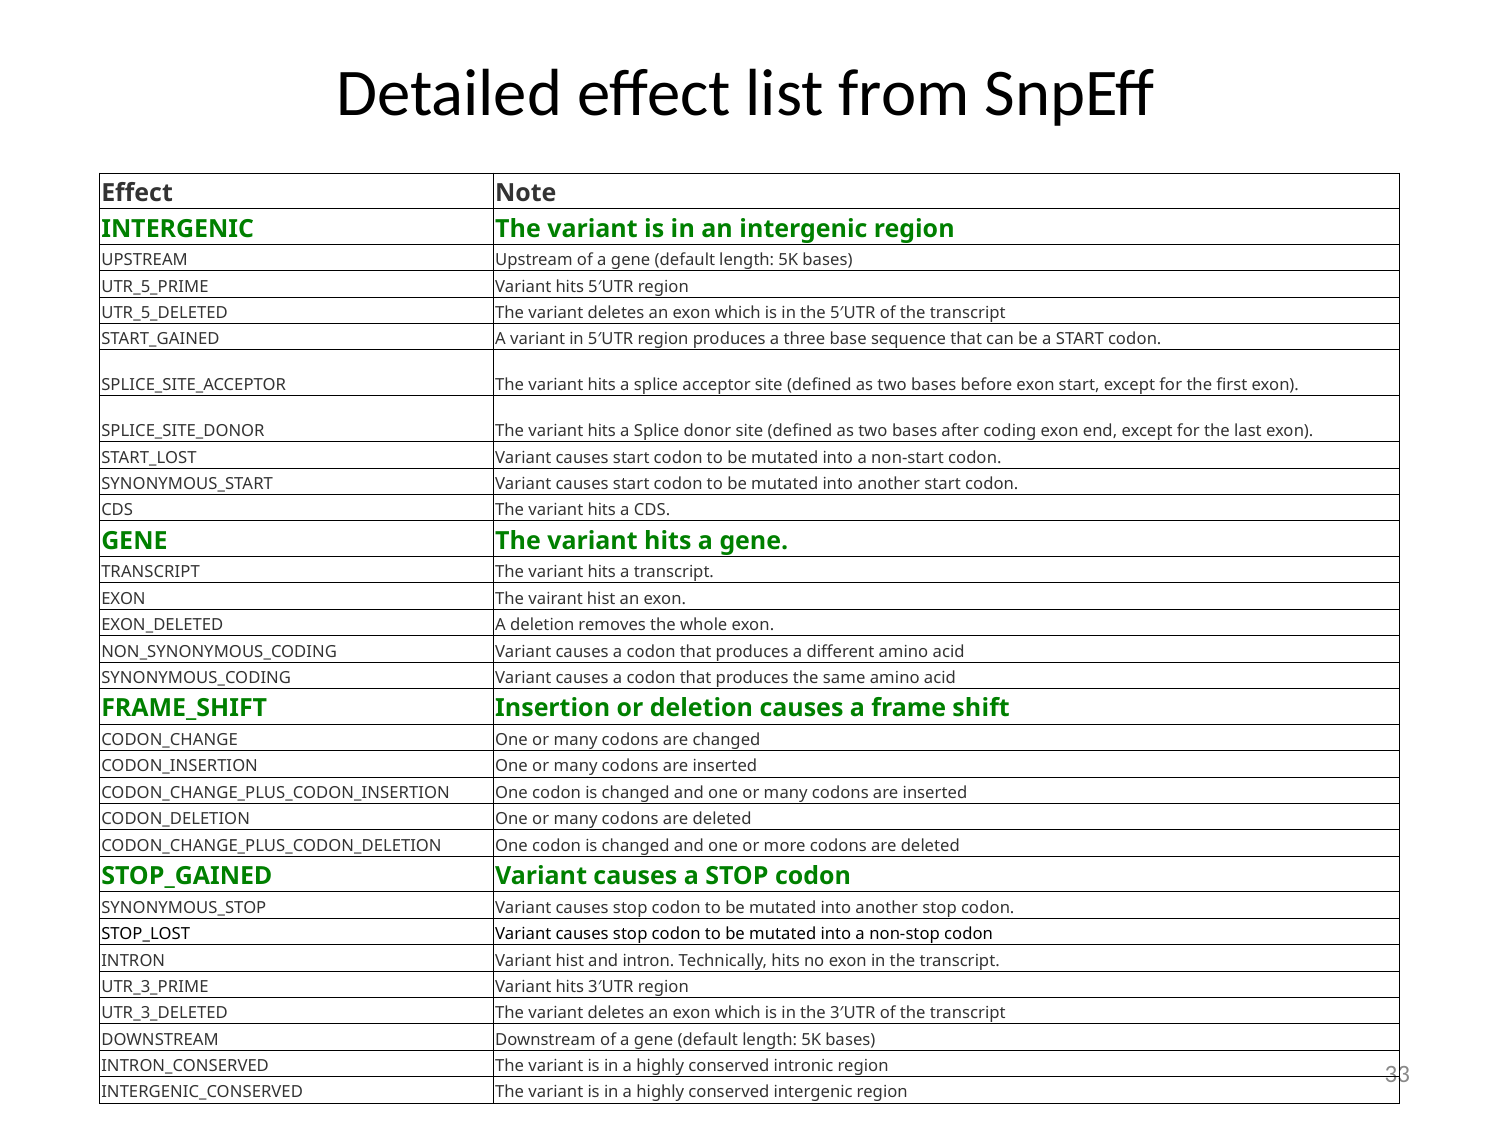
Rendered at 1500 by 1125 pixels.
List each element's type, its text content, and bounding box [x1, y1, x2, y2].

table_cell One codon is changed and one or more codons are deleted [494, 830, 1399, 856]
table_cell The variant hits a CDS. [494, 495, 1399, 520]
table_cell One or many codons are changed [494, 725, 1399, 750]
table_cell Variant causes stop codon to be mutated into a non-stop codon [494, 919, 1399, 944]
table_cell Variant hits 3′UTR region [494, 972, 1399, 997]
table_cell UTR_3_DELETED [100, 998, 493, 1023]
table_cell Variant hist and intron. Technically, hits no exon in the transcript. [494, 945, 1399, 971]
table_cell SYNONYMOUS_START [100, 469, 493, 494]
table_cell SPLICE_SITE_ACCEPTOR [100, 350, 493, 395]
table_cell EXON [100, 583, 493, 609]
table_cell STOP_GAINED [100, 857, 493, 891]
table_cell One codon is changed and one or many codons are inserted [494, 778, 1399, 803]
table_cell Variant causes a codon that produces the same amino acid [494, 663, 1399, 688]
table_cell The variant deletes an exon which is in the 5′UTR of the transcript [494, 298, 1399, 323]
table_cell Variant causes a STOP codon [494, 857, 1399, 891]
table_cell CODON_DELETION [100, 804, 493, 829]
table_cell SPLICE_SITE_DONOR [100, 396, 493, 441]
table_cell The variant is in a highly conserved intronic region [494, 1051, 1399, 1076]
table_cell UTR_3_PRIME [100, 972, 493, 997]
table_cell CDS [100, 495, 493, 520]
table_cell UTR_5_PRIME [100, 271, 493, 297]
table_cell SYNONYMOUS_STOP [100, 892, 493, 918]
table_cell CODON_CHANGE_PLUS_CODON_DELETION [100, 830, 493, 856]
table_cell SYNONYMOUS_CODING [100, 663, 493, 688]
table_header Effect [100, 174, 493, 208]
table_cell CODON_CHANGE [100, 725, 493, 750]
table_cell Variant causes stop codon to be mutated into another stop codon. [494, 892, 1399, 918]
slide_number 32 [1400, 1042, 1425, 1103]
table_cell UTR_5_DELETED [100, 298, 493, 323]
table_cell The variant hits a splice acceptor site (defined as two bases before exon start, except for the first exon). [494, 350, 1399, 395]
table_cell Variant causes start codon to be mutated into a non-start codon. [494, 442, 1399, 468]
table_cell One or many codons are inserted [494, 751, 1399, 777]
table_cell START_LOST [100, 442, 493, 468]
table_cell Downstream of a gene (default length: 5K bases) [494, 1024, 1399, 1050]
table_cell Variant causes a codon that produces a different amino acid [494, 636, 1399, 662]
table_cell One or many codons are deleted [494, 804, 1399, 829]
table_cell EXON_DELETED [100, 610, 493, 635]
table_cell INTERGENIC [100, 209, 493, 244]
table_cell UPSTREAM [100, 245, 493, 270]
table_cell STOP_LOST [100, 919, 493, 944]
table_cell The variant hits a Splice donor site (defined as two bases after coding exon end, except for the last exon). [494, 396, 1399, 441]
table_cell TRANSCRIPT [100, 557, 493, 582]
title Detailed effect list from SnpEff [279, 29, 1213, 148]
table_cell NON_SYNONYMOUS_CODING [100, 636, 493, 662]
table_cell FRAME_SHIFT [100, 689, 493, 724]
table_header Note [494, 174, 1399, 208]
table_cell The variant hits a gene. [494, 521, 1399, 556]
table_cell GENE [100, 521, 493, 556]
table_cell DOWNSTREAM [100, 1024, 493, 1050]
table_cell A deletion removes the whole exon. [494, 610, 1399, 635]
table_cell The variant is in a highly conserved intergenic region [494, 1077, 1399, 1103]
table_cell Variant causes start codon to be mutated into another start codon. [494, 469, 1399, 494]
table_cell CODON_CHANGE_PLUS_CODON_INSERTION [100, 778, 493, 803]
table_cell CODON_INSERTION [100, 751, 493, 777]
table_cell INTERGENIC_CONSERVED [100, 1077, 493, 1103]
table_cell The variant is in an intergenic region [494, 209, 1399, 244]
table_cell INTRON [100, 945, 493, 971]
table_cell The variant hits a transcript. [494, 557, 1399, 582]
table_cell Variant hits 5′UTR region [494, 271, 1399, 297]
table_cell START_GAINED [100, 324, 493, 349]
table_cell Upstream of a gene (default length: 5K bases) [494, 245, 1399, 270]
table_cell A variant in 5′UTR region produces a three base sequence that can be a START codon. [494, 324, 1399, 349]
table_cell The vairant hist an exon. [494, 583, 1399, 609]
table_cell The variant deletes an exon which is in the 3′UTR of the transcript [494, 998, 1399, 1023]
table_cell Insertion or deletion causes a frame shift [494, 689, 1399, 724]
table_cell INTRON_CONSERVED [100, 1051, 493, 1076]
